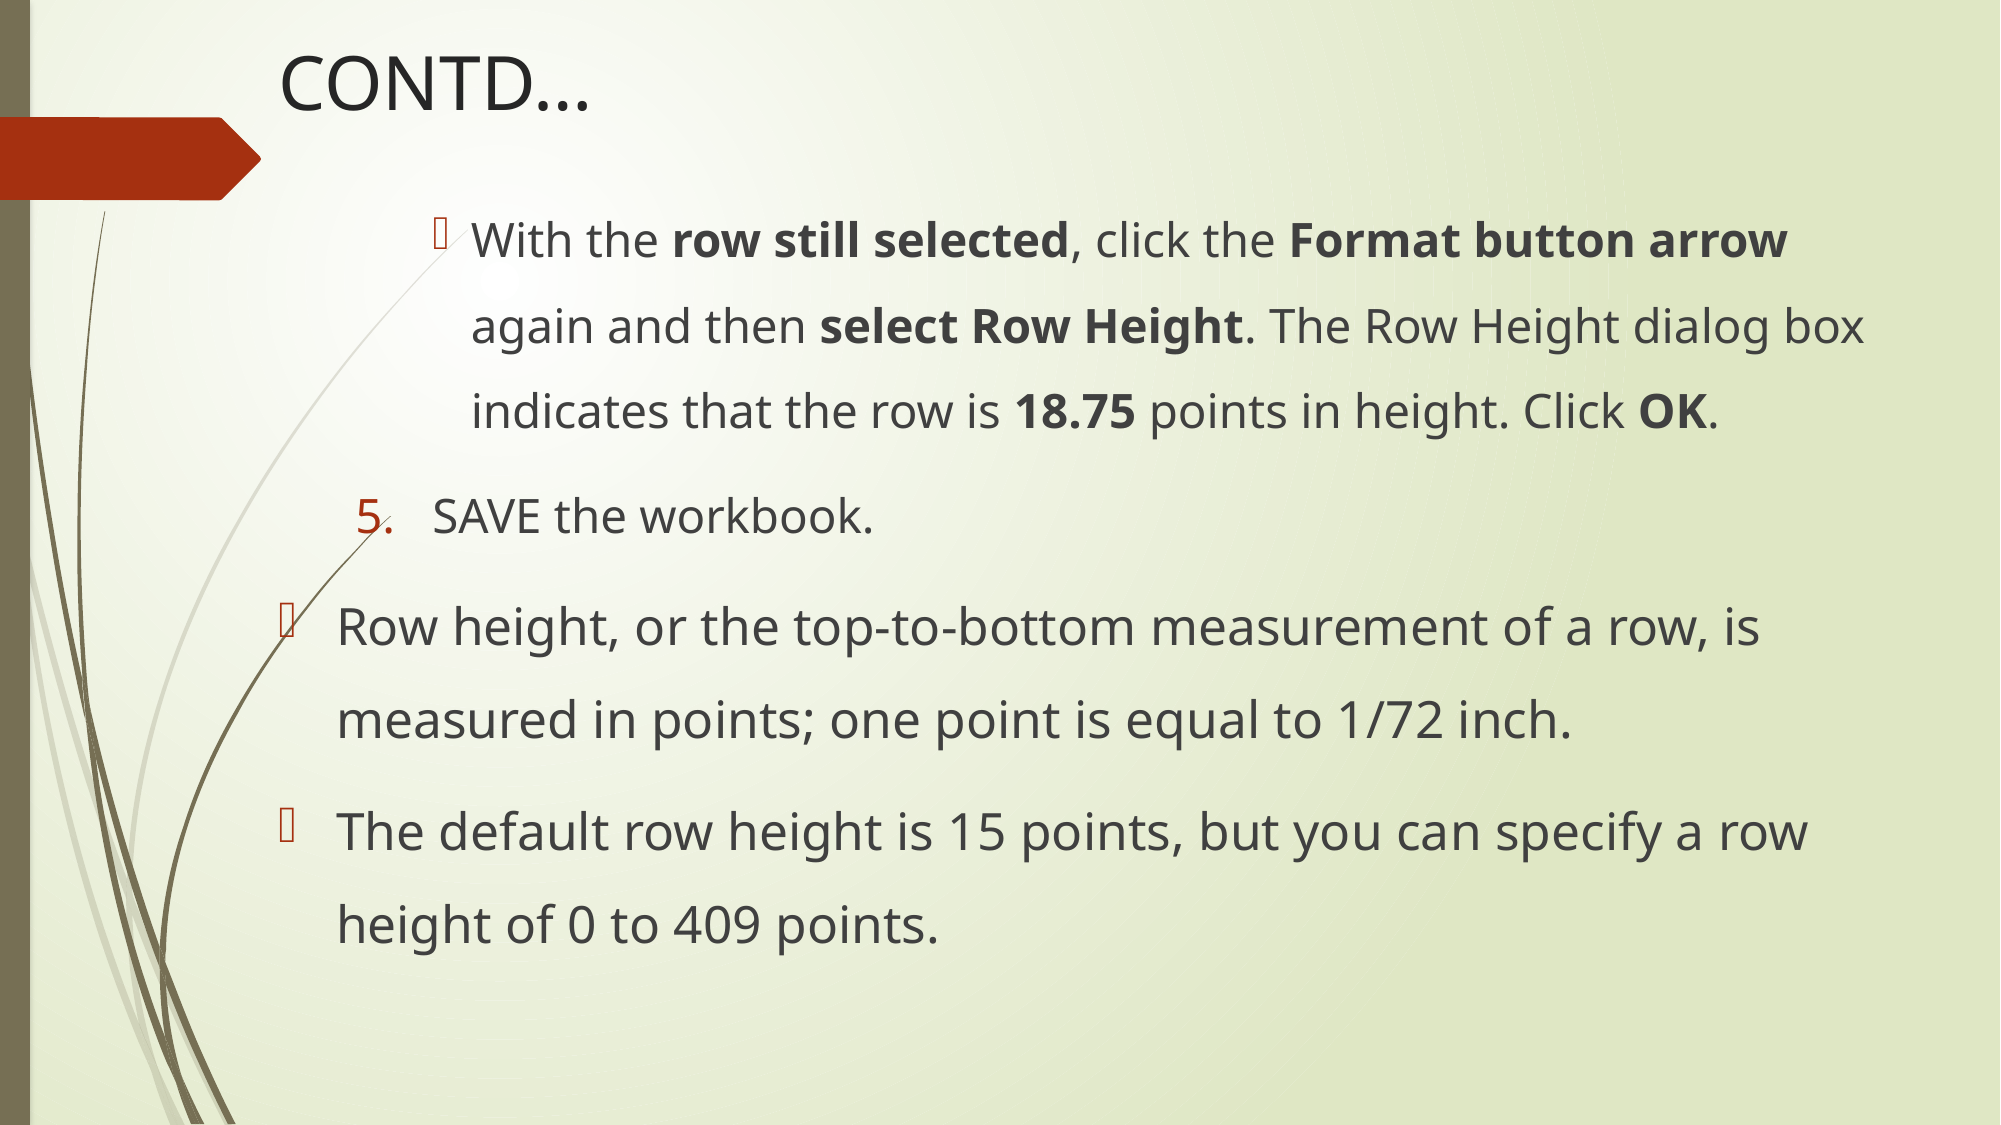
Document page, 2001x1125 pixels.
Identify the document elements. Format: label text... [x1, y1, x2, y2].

list With the row still selected, click the Format button arrow again and then select Row Height. The Row Height dialog box indicates that the row is 18.75 points in height. Click OK. SAVE the workbook. Row height, or the top-to-bottom measurement of a row, is measured in points; one point is equal to 1/72 inch. The default row height is 15 points, but you can specify a row height of 0 to 409 points. [263, 174, 1888, 970]
title CONTD… [263, 27, 1888, 174]
